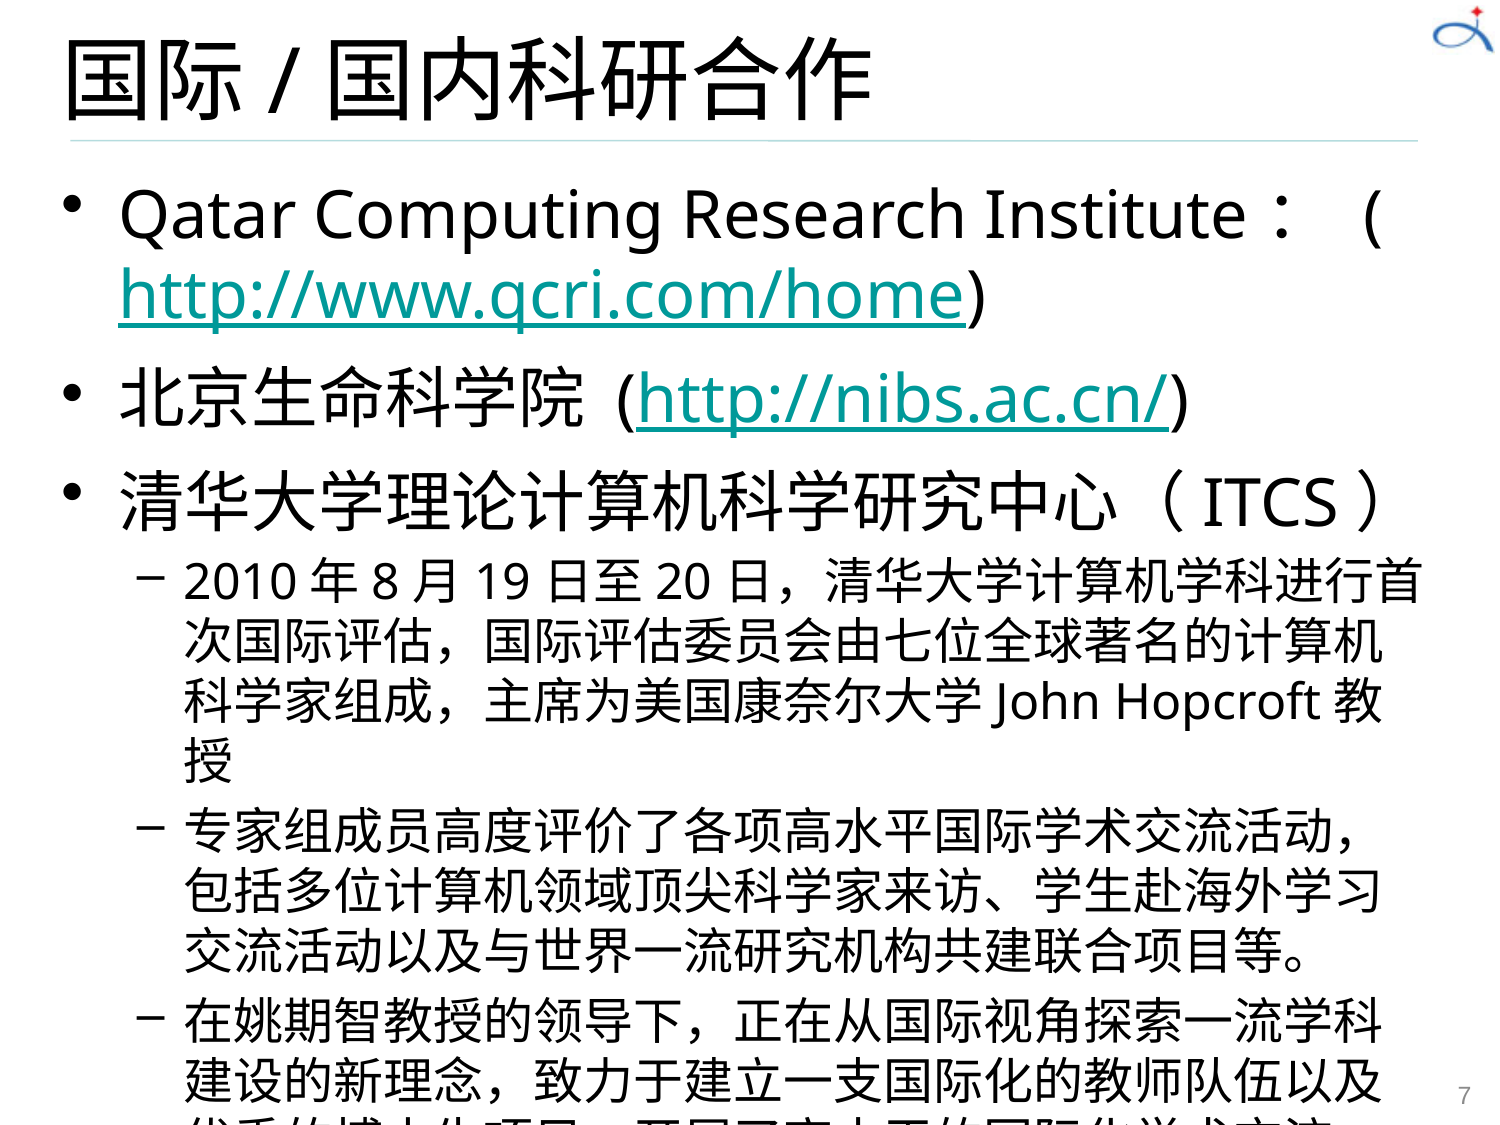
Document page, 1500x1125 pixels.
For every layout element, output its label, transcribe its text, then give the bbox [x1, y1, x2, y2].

slide_number 7 [1136, 1065, 1487, 1125]
picture [1432, 5, 1495, 55]
title 国际/国内科研合作 [46, 11, 1419, 143]
list Qatar Computing Research Institute： (http://www.qcri.com/home) 北京生命科学院 (http://nibs.ac.cn/) 清华大学理论计算机科学研究中心（ITCS） 2010年8月19日至20日，清华大学计算机学科进行首次国际评估，国际评估委员会由七位全球著名的计算机科学家组成，主席为美国康奈尔大学John Hopcroft教授 专家组成员高度评价了各项高水平国际学术交流活动，包括多位计算机领域顶尖科学家来访、学生赴海外学习交流活动以及与世界一流研究机构共建联合项目等。 在姚期智教授的领导下，正在从国际视角探索一流学科建设的新理念，致力于建立一支国际化的教师队伍以及优秀的博士生项目，开展了高水平的国际化学术交流。 [46, 163, 1442, 1055]
